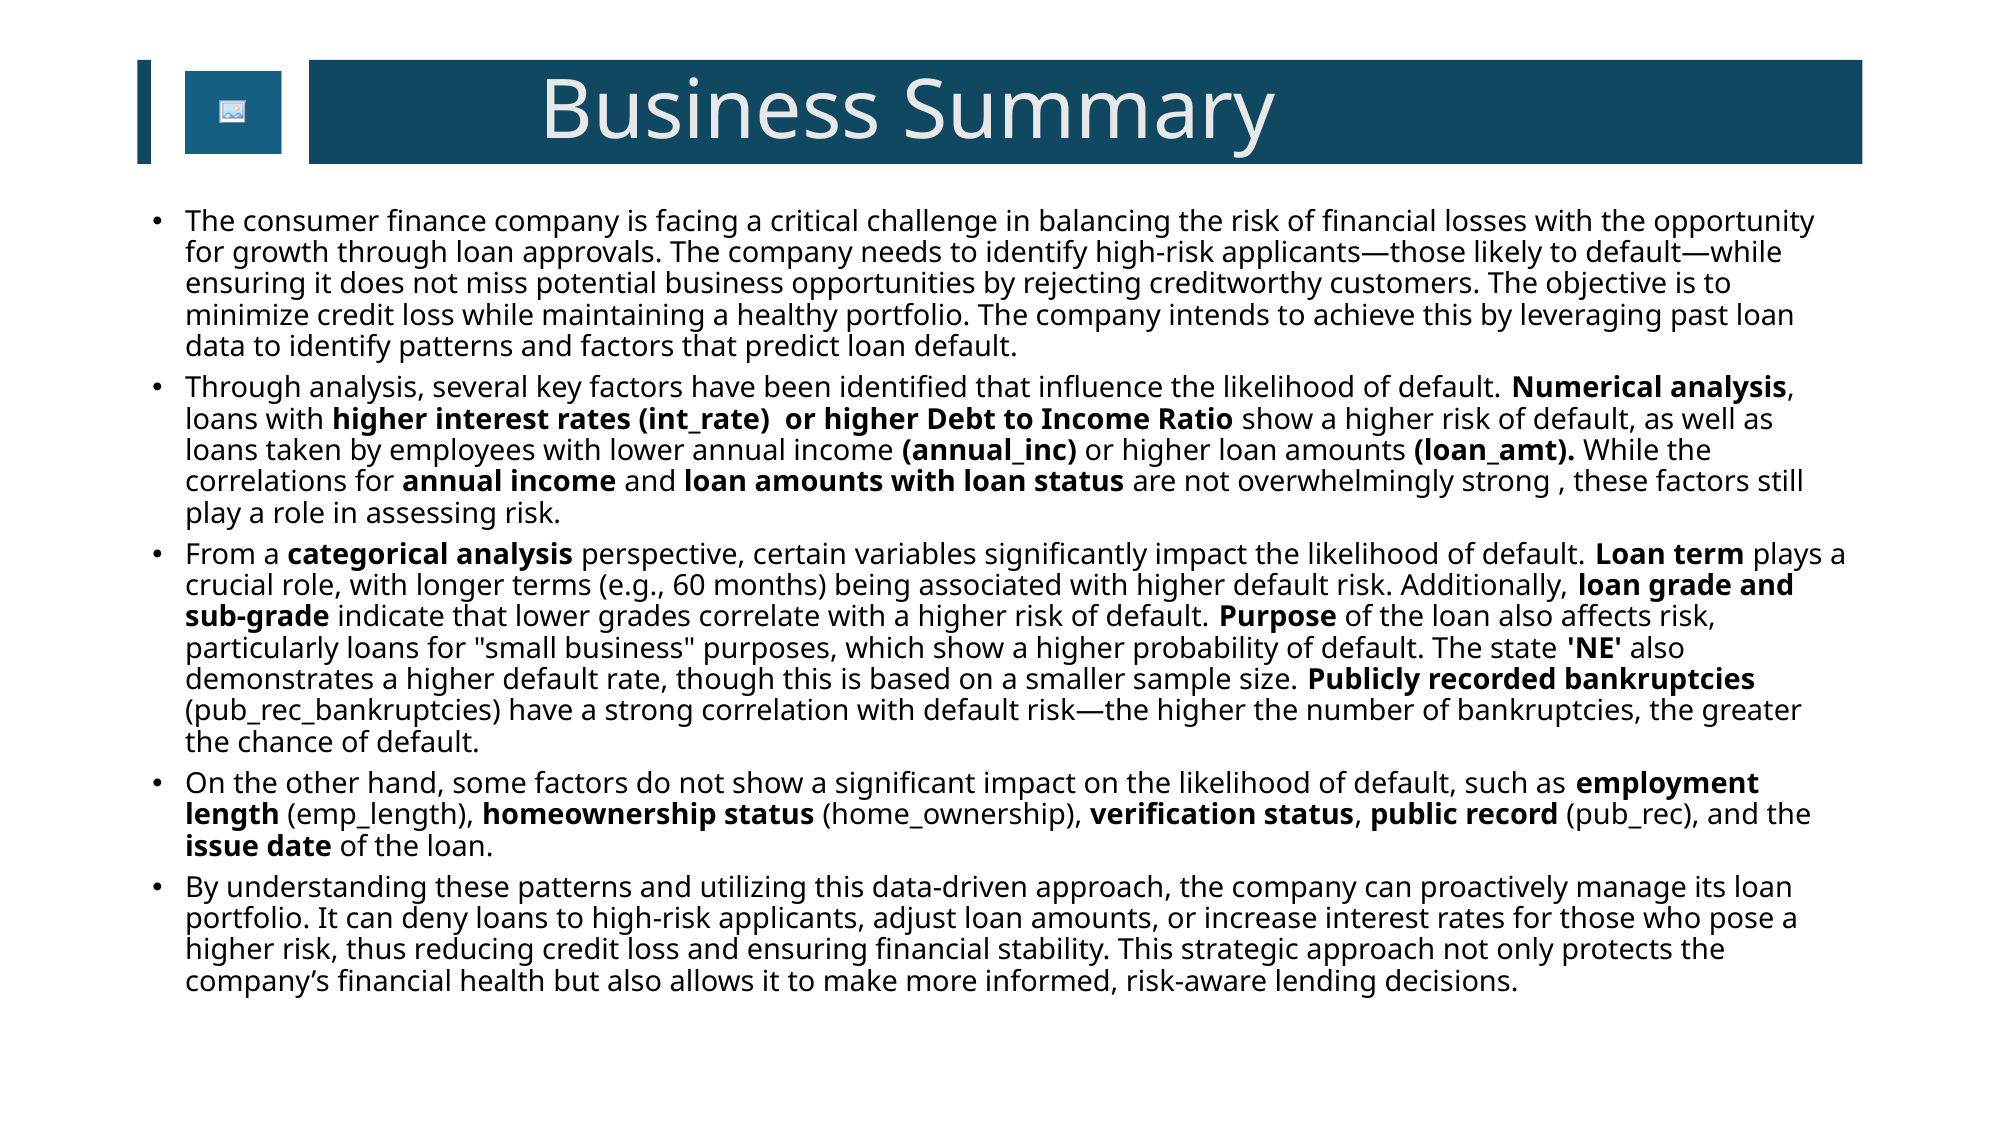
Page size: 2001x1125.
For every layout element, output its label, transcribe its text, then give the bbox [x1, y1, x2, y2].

list The consumer finance company is facing a critical challenge in balancing the risk of financial losses with the opportunity for growth through loan approvals. The company needs to identify high-risk applicants—those likely to default—while ensuring it does not miss potential business opportunities by rejecting creditworthy customers. The objective is to minimize credit loss while maintaining a healthy portfolio. The company intends to achieve this by leveraging past loan data to identify patterns and factors that predict loan default. Through analysis, several key factors have been identified that influence the likelihood of default. Numerical analysis, loans with higher interest rates (int_rate) or higher Debt to Income Ratio show a higher risk of default, as well as loans taken by employees with lower annual income (annual_inc) or higher loan amounts (loan_amt). While the correlations for annual income and loan amounts with loan status are not overwhelmingly strong , these factors still play a role in assessing risk. From a categorical analysis perspective, certain variables significantly impact the likelihood of default. Loan term plays a crucial role, with longer terms (e.g., 60 months) being associated with higher default risk. Additionally, loan grade and sub-grade indicate that lower grades correlate with a higher risk of default. Purpose of the loan also affects risk, particularly loans for "small business" purposes, which show a higher probability of default. The state 'NE' also demonstrates a higher default rate, though this is based on a smaller sample size. Publicly recorded bankruptcies (pub_rec_bankruptcies) have a strong correlation with default risk—the higher the number of bankruptcies, the greater the chance of default. On the other hand, some factors do not show a significant impact on the likelihood of default, such as employment length (emp_length), homeownership status (home_ownership), verification status, public record (pub_rec), and the issue date of the loan. By understanding these patterns and utilizing this data-driven approach, the company can proactively manage its loan portfolio. It can deny loans to high-risk applicants, adjust loan amounts, or increase interest rates for those who pose a higher risk, thus reducing credit loss and ensuring financial stability. This strategic approach not only protects the company’s financial health but also allows it to make more informed, risk-aware lending decisions. [137, 198, 1863, 1014]
title Business Summary [137, 59, 151, 164]
title Business Summary [310, 59, 1863, 164]
picture [151, 51, 310, 165]
